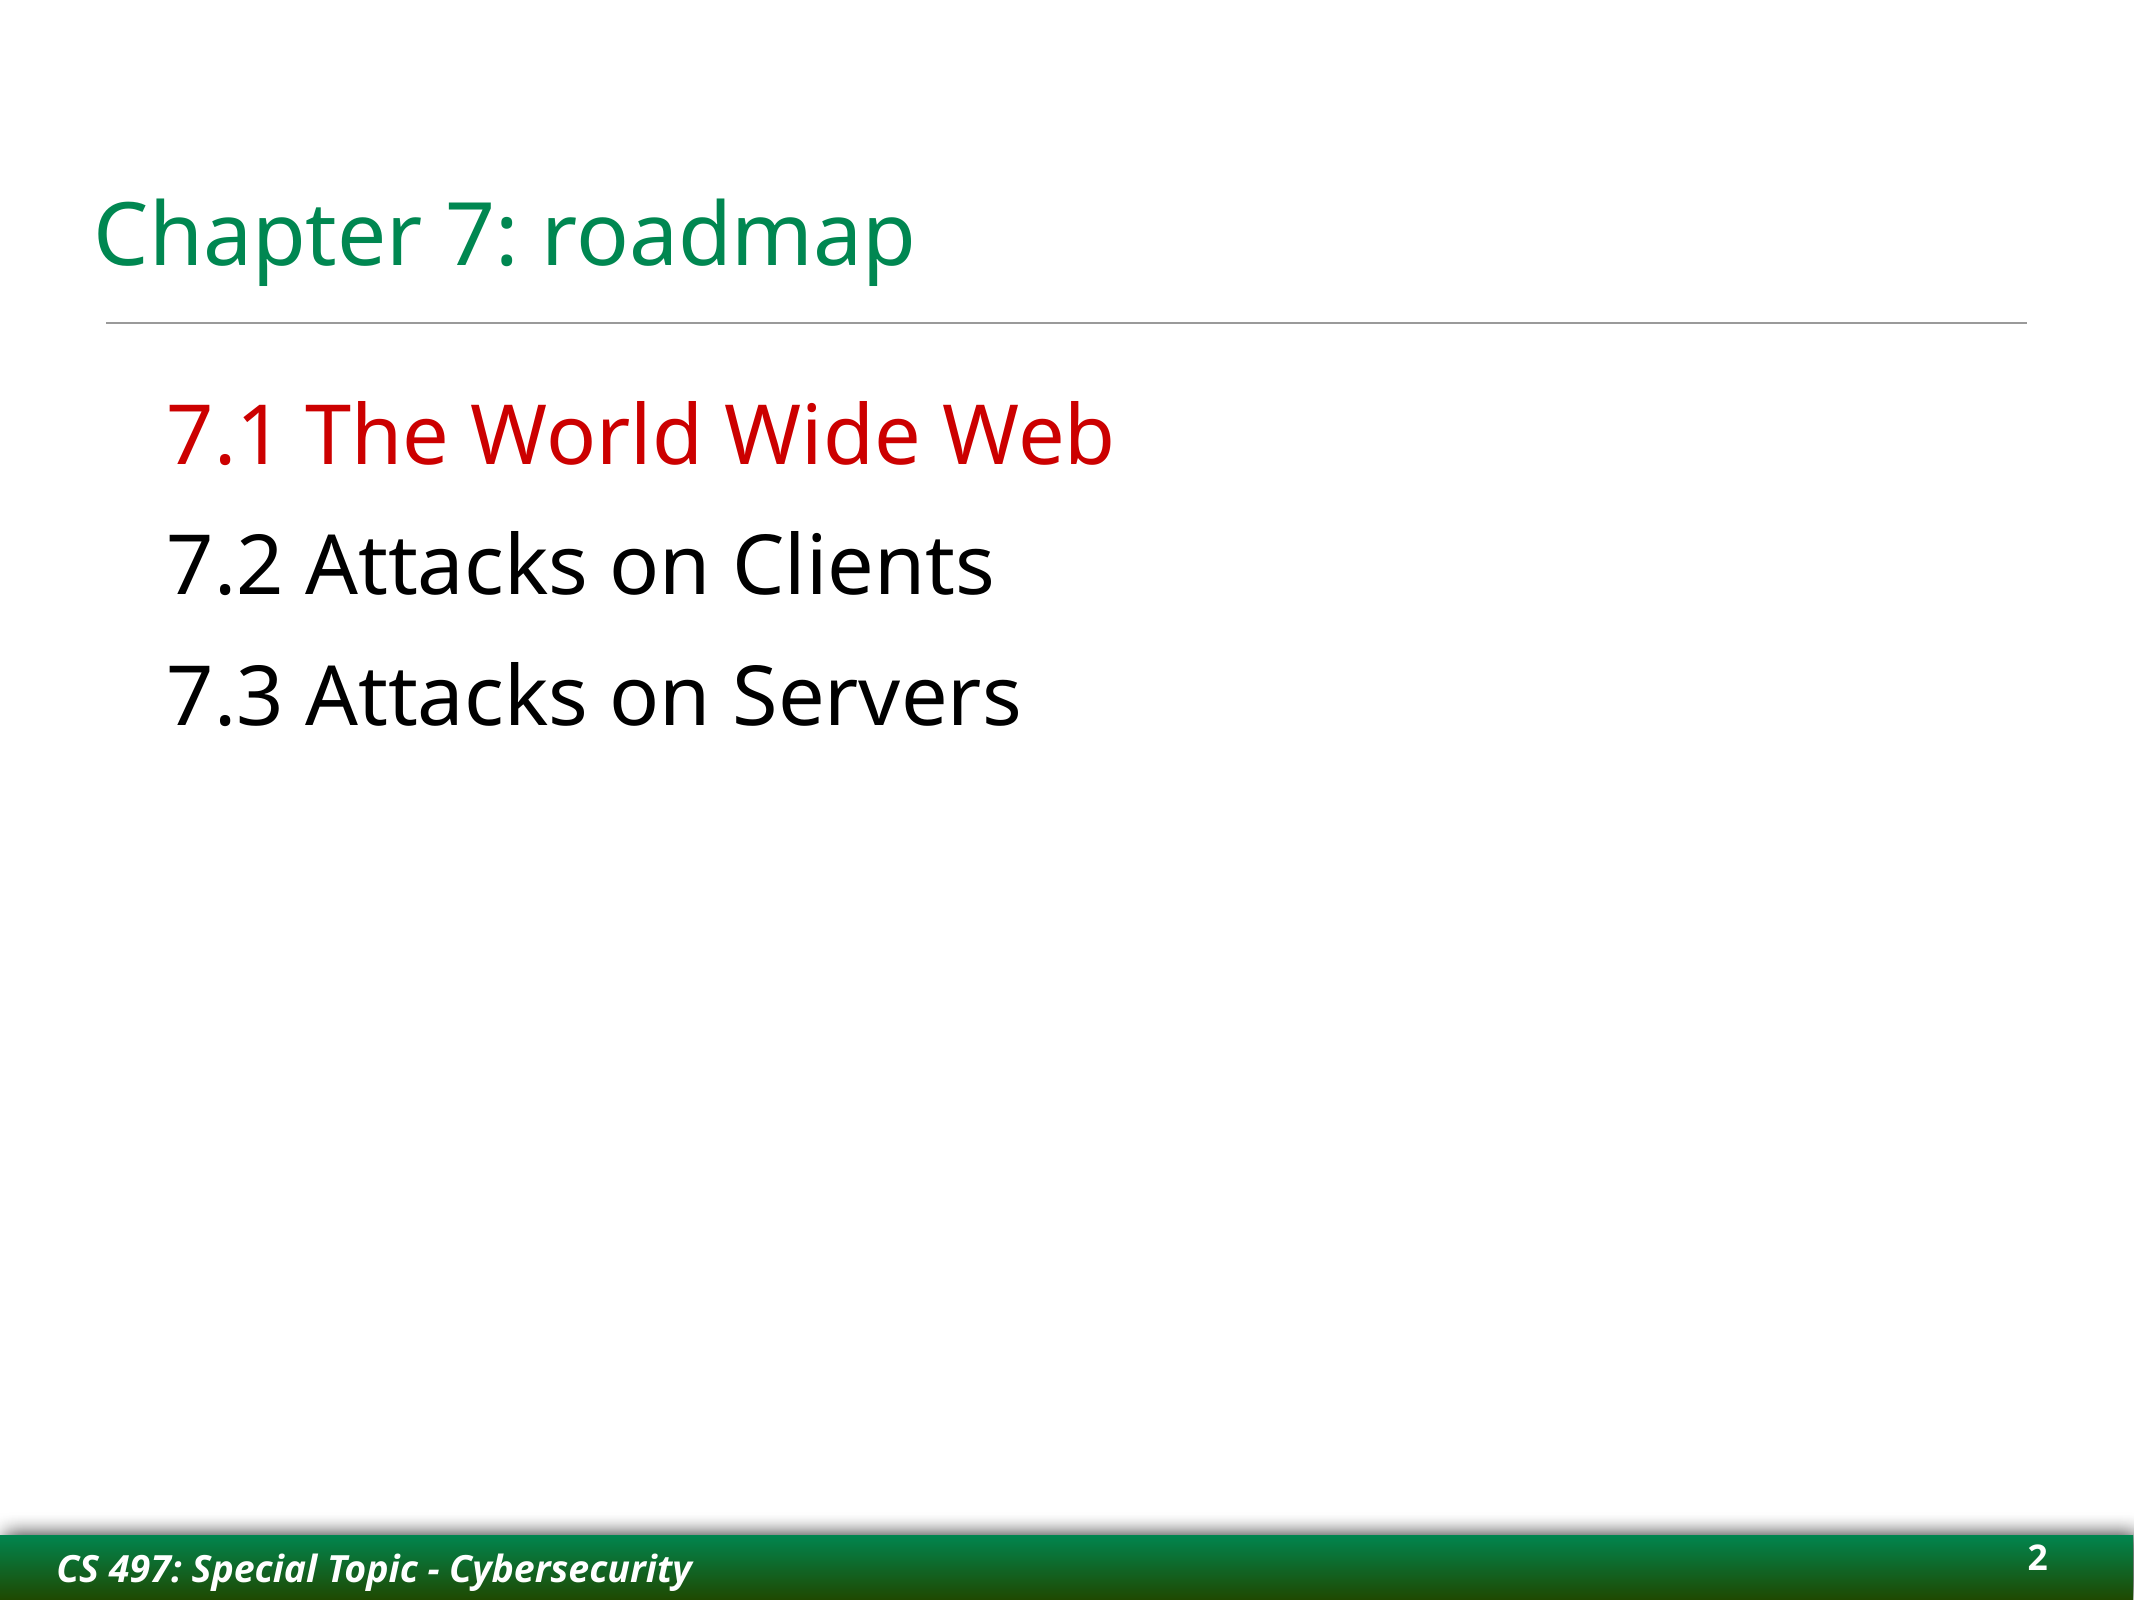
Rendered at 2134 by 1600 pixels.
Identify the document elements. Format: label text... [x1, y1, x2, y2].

slide_number 2 [2024, 1534, 2049, 1580]
title Chapter 7: roadmap [93, 53, 2041, 284]
list 7.1 The World Wide Web 7.2 Attacks on Clients 7.3 Attacks on Servers [93, 380, 2041, 1459]
